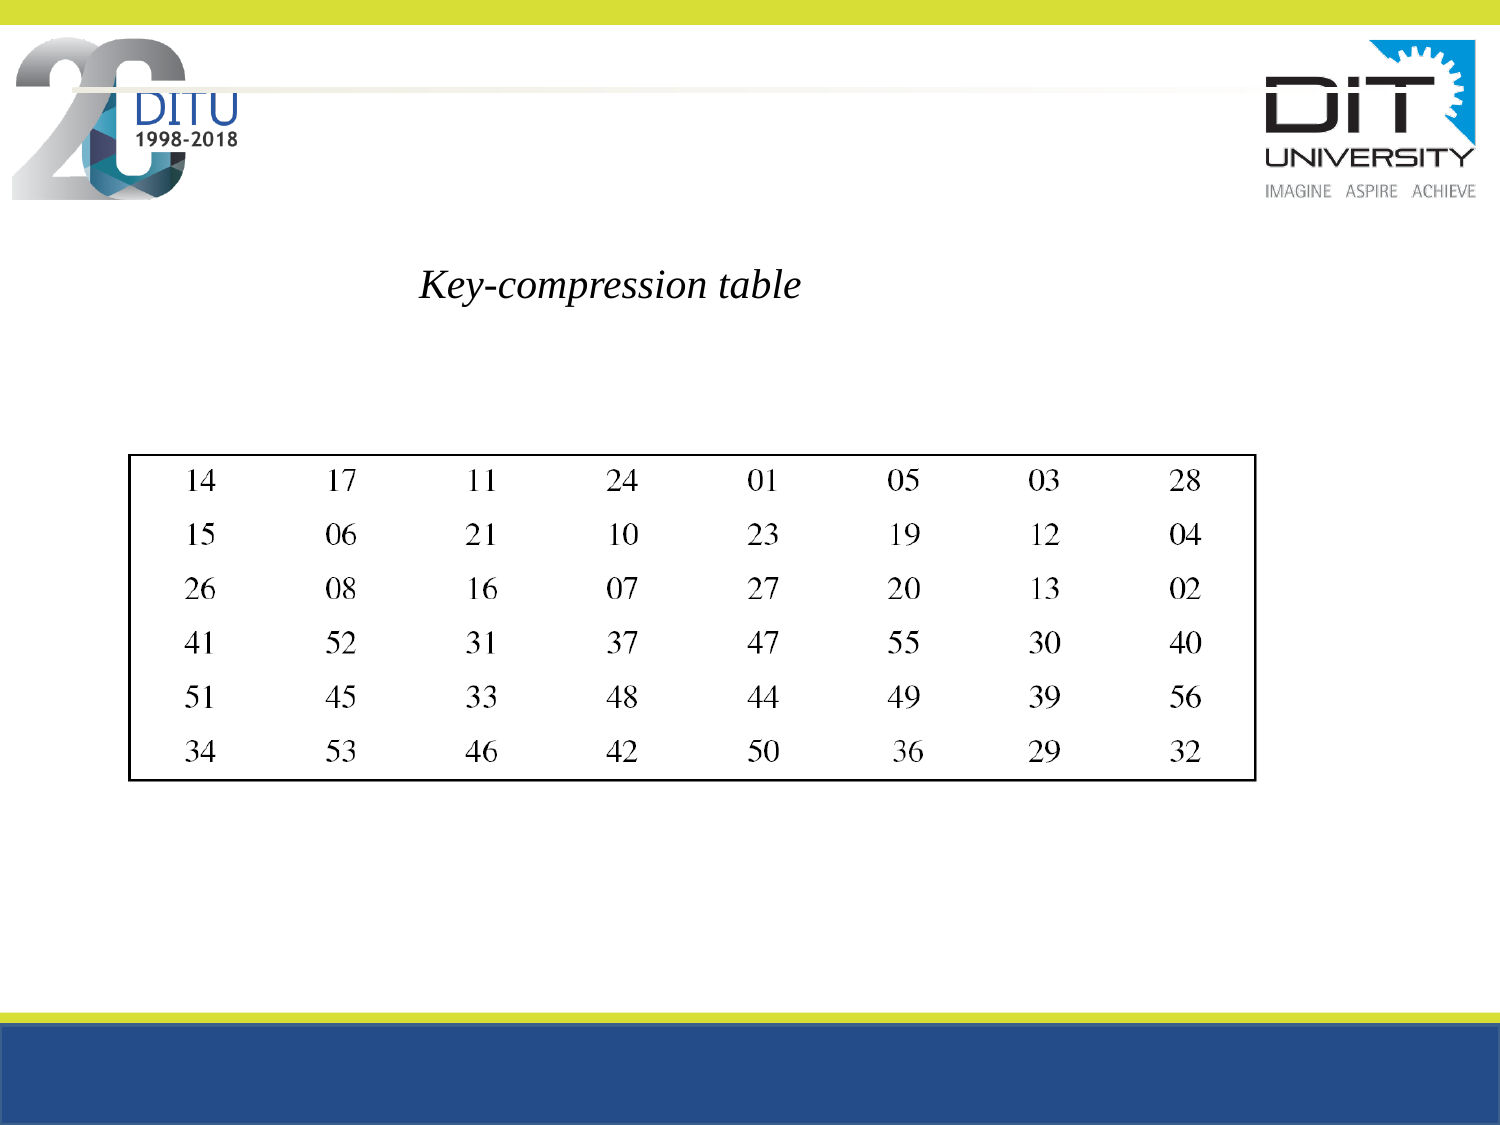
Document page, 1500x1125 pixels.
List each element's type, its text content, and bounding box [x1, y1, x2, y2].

text_box Key-compression table [404, 249, 817, 315]
text_box [72, 87, 1423, 93]
picture [12, 37, 237, 200]
picture [1262, 37, 1478, 200]
picture [111, 447, 1263, 788]
